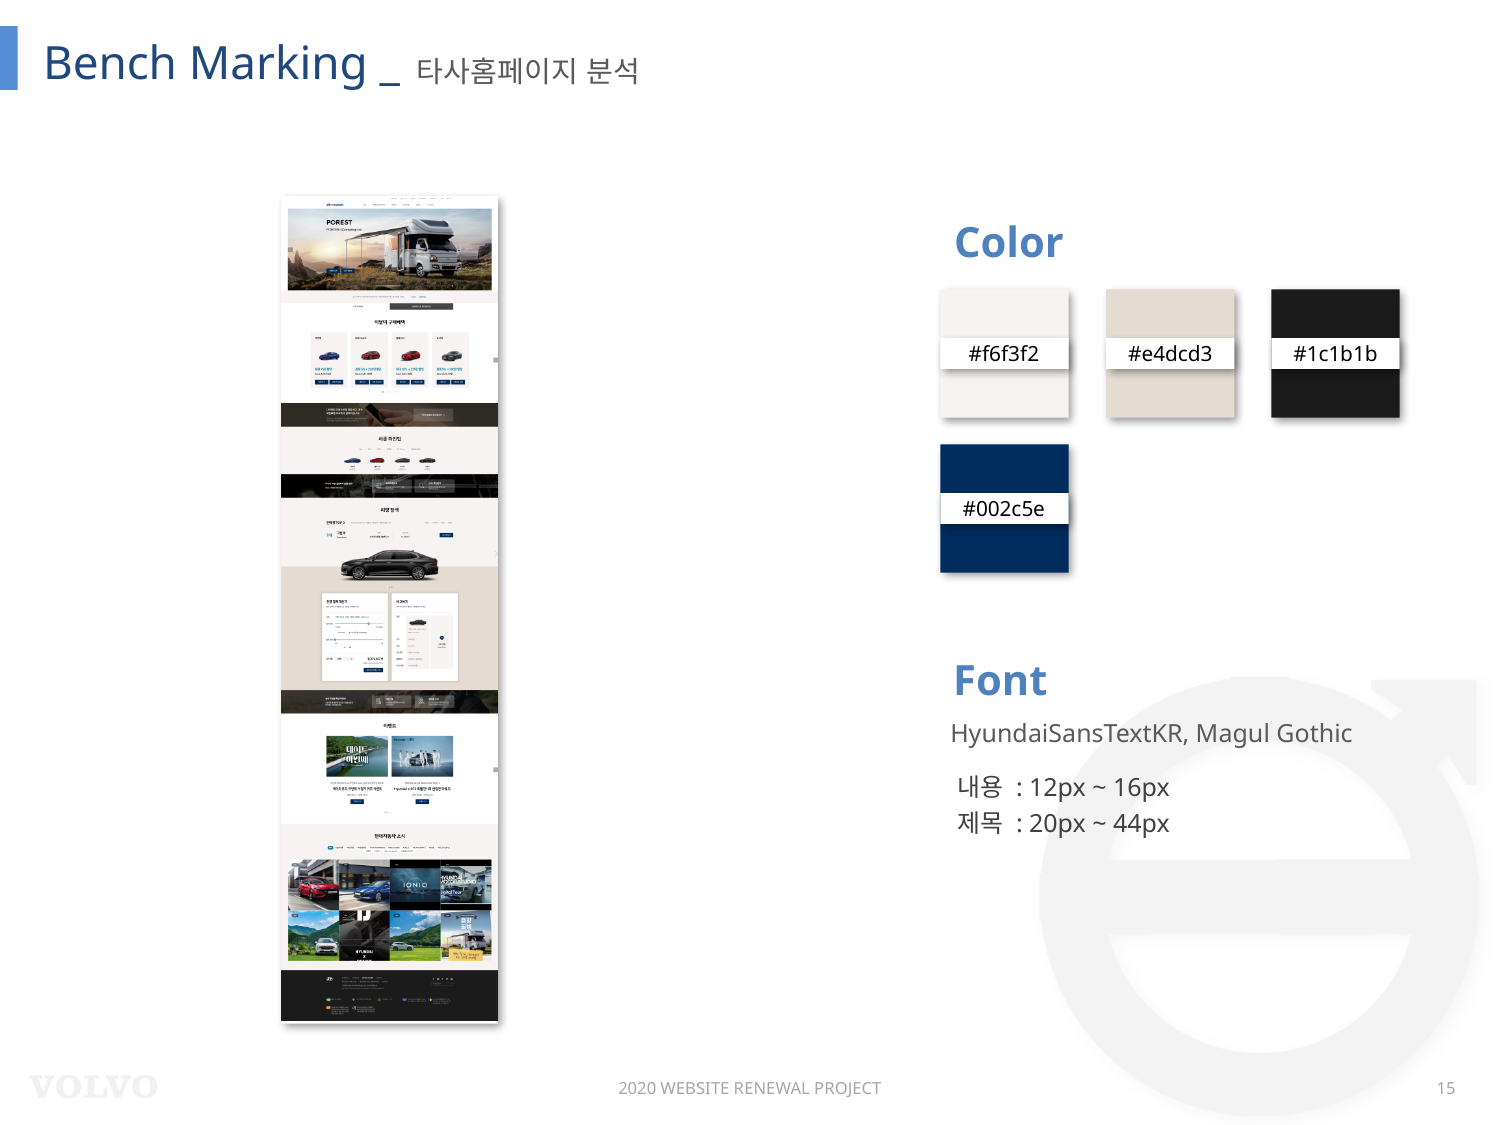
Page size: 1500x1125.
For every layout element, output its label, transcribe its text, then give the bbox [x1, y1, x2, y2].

text_box [1269, 373, 1402, 420]
text_box 내용 : 12px ~ 16px 제목 : 20px ~ 44px [942, 763, 1186, 845]
text_box Bench Marking _ [28, 26, 416, 96]
picture [281, 195, 499, 1021]
text_box [1269, 287, 1402, 336]
text_box Font [938, 645, 1063, 710]
text_box Color [939, 208, 1079, 273]
text_box [938, 530, 1071, 575]
text_box 타사홈페이지 분석 [401, 45, 656, 96]
text_box [1104, 287, 1236, 336]
text_box HyundaiSansTextKR, Magul Gothic [935, 710, 1369, 755]
text_box [1104, 373, 1236, 420]
text_box #1c1b1b [1270, 333, 1401, 373]
text_box [938, 373, 1071, 420]
text_box [938, 287, 1071, 336]
text_box #f6f3f2 [939, 333, 1069, 373]
text_box #002c5e [939, 488, 1069, 528]
text_box [938, 442, 1071, 491]
text_box #e4dcd3 [1106, 333, 1235, 373]
